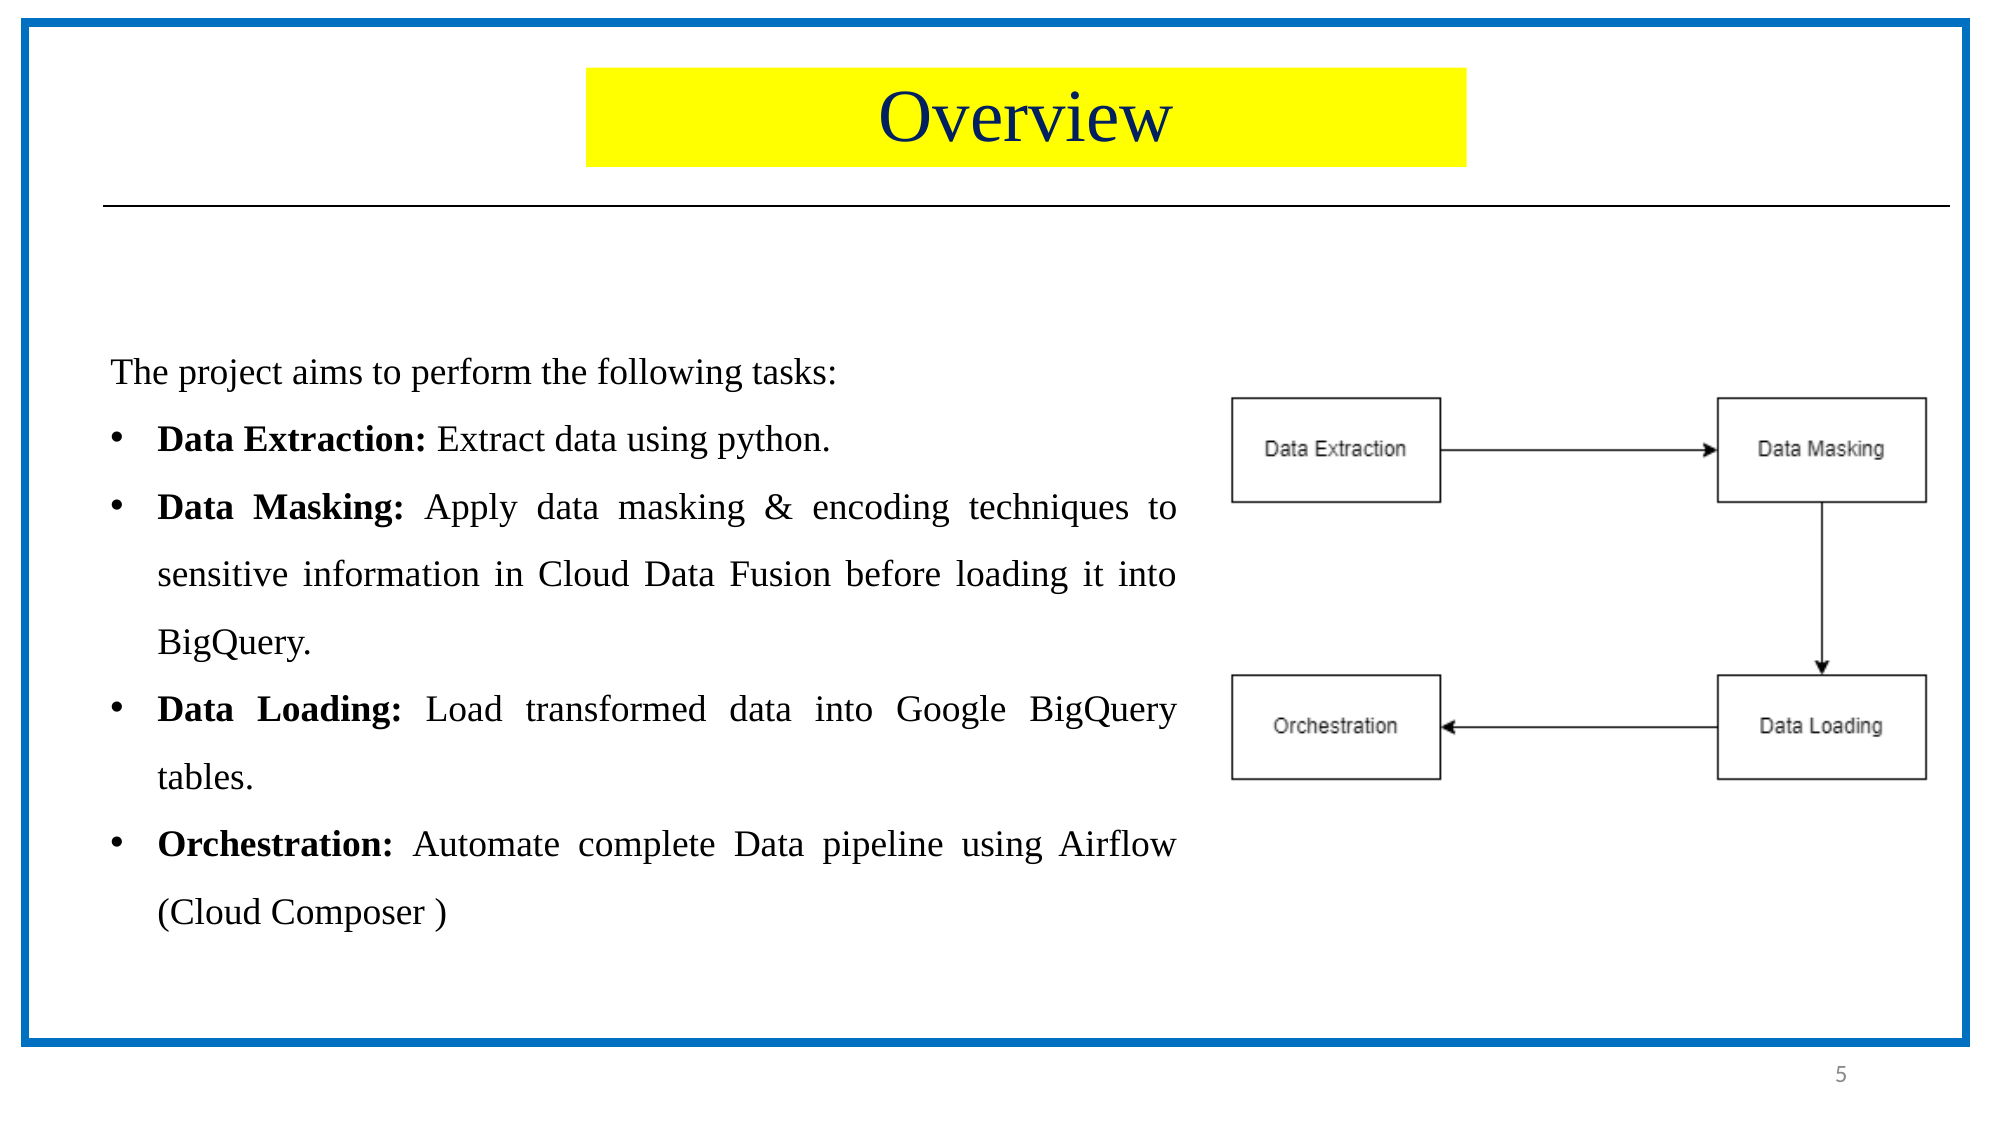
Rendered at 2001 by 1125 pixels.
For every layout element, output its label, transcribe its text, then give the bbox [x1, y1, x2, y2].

text_box The project aims to perform the following tasks: Data Extraction: Extract data using python. Data Masking: Apply data masking & encoding techniques to sensitive information in Cloud Data Fusion before loading it into BigQuery. Data Loading: Load transformed data into Google BigQuery tables. Orchestration: Automate complete Data pipeline using Airflow (Cloud Composer ) [95, 316, 1193, 939]
picture [1223, 389, 1936, 790]
slide_number 5 [1412, 1044, 1863, 1103]
text_box [24, 21, 1967, 1044]
